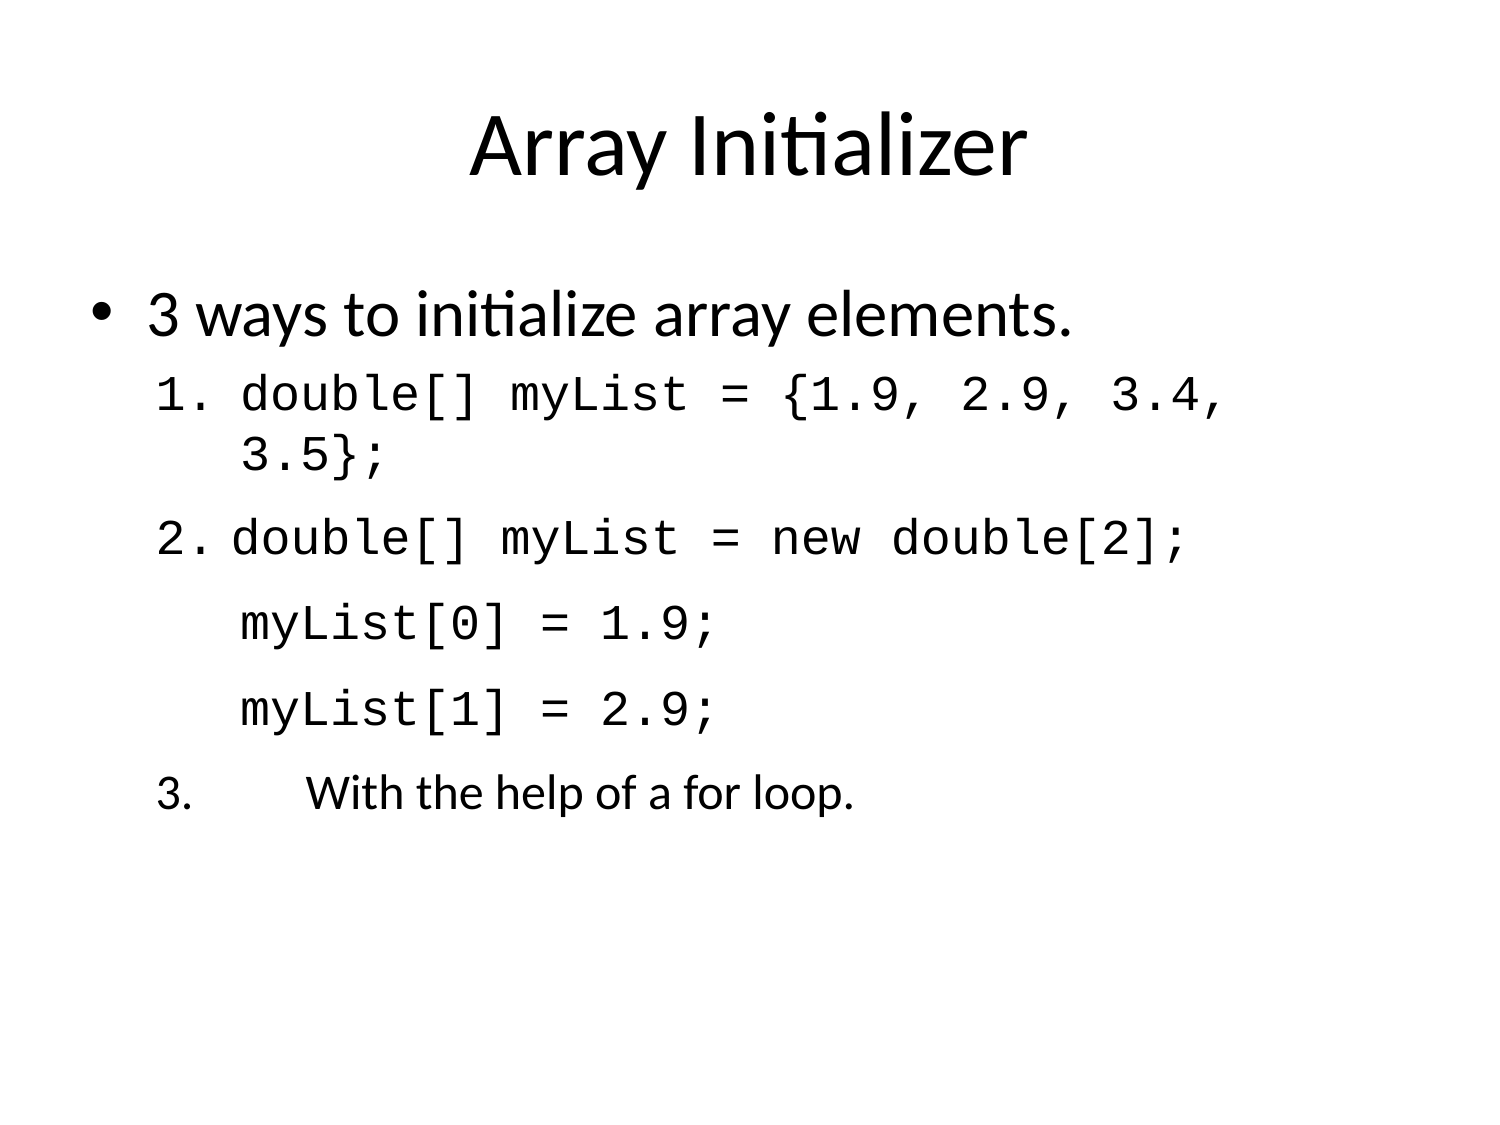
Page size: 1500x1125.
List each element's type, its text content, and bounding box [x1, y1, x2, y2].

title Array Initializer [75, 45, 1425, 233]
list 3 ways to initialize array elements. double[] myList = {1.9, 2.9, 3.4, 3.5}; double[] myList = new double[2]; myList[0] = 1.9; myList[1] = 2.9; 3. With the help of a for loop. [75, 262, 1425, 1005]
